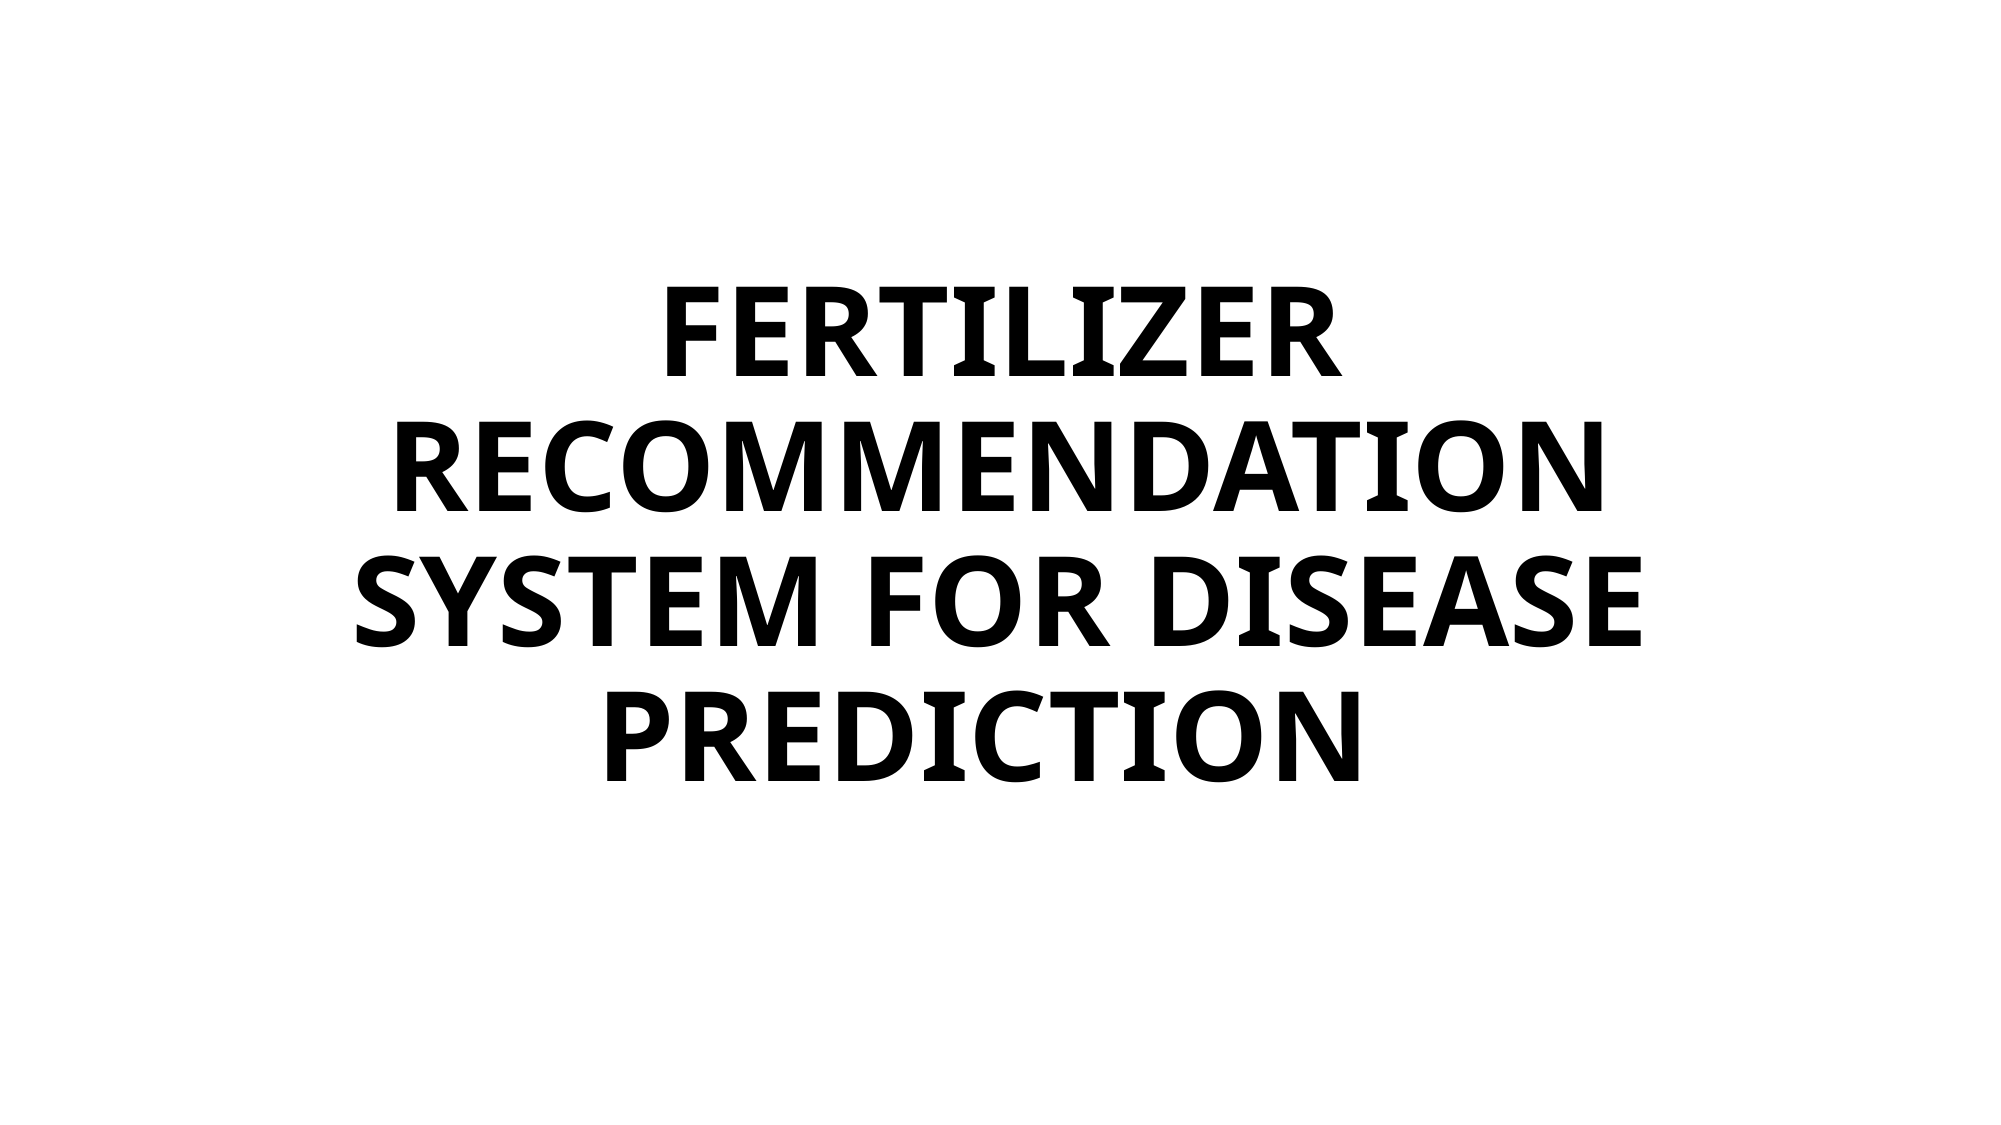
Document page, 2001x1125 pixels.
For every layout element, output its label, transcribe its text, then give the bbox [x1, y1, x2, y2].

title FERTILIZER RECOMMENDATION SYSTEM FOR DISEASE PREDICTION [249, 184, 1750, 816]
